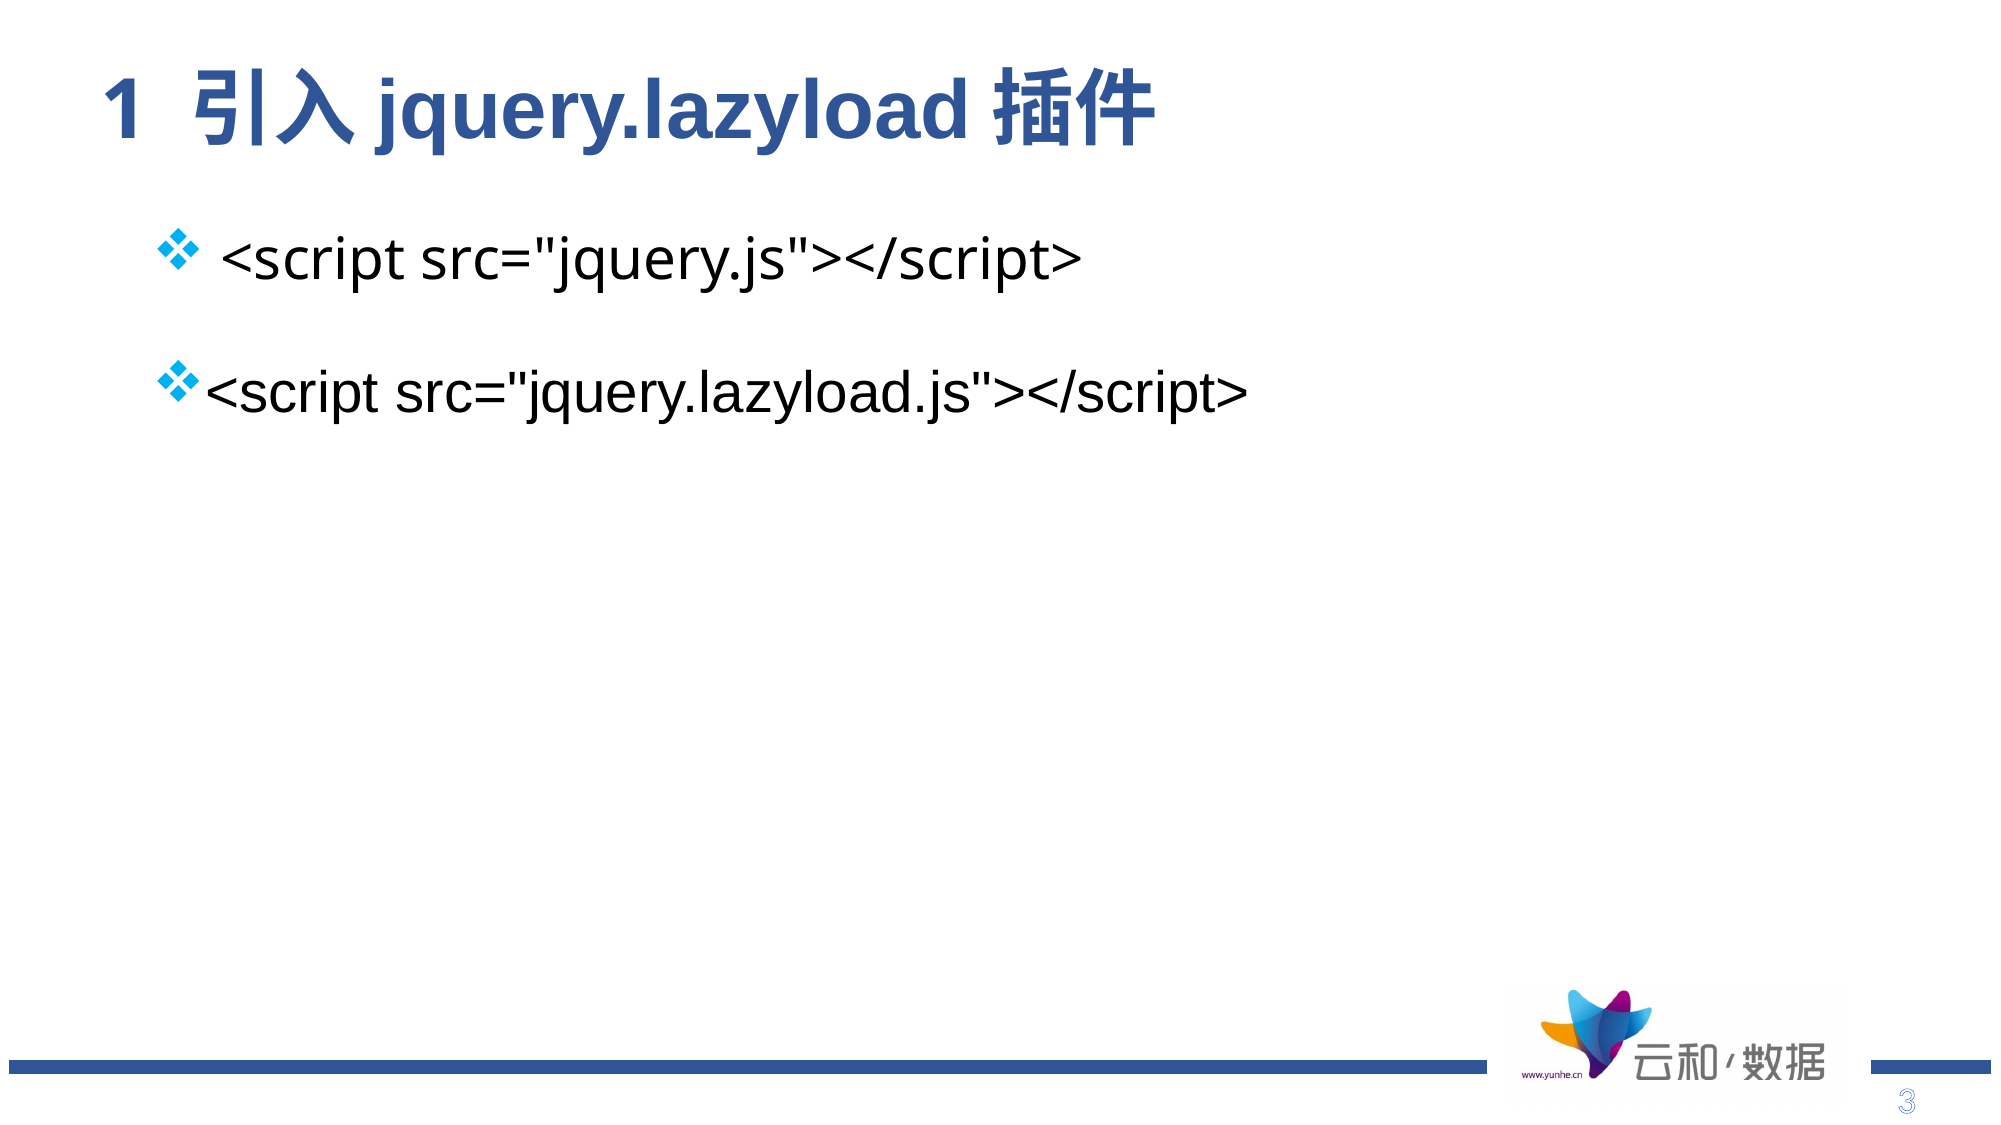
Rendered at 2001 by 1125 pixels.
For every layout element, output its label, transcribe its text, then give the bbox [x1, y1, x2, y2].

picture [1504, 981, 1845, 1106]
list <script src="jquery.js"></script> <script src="jquery.lazyload.js"></script> [137, 172, 1863, 972]
title 1 引入jquery.lazyload插件 [85, 2, 1811, 221]
